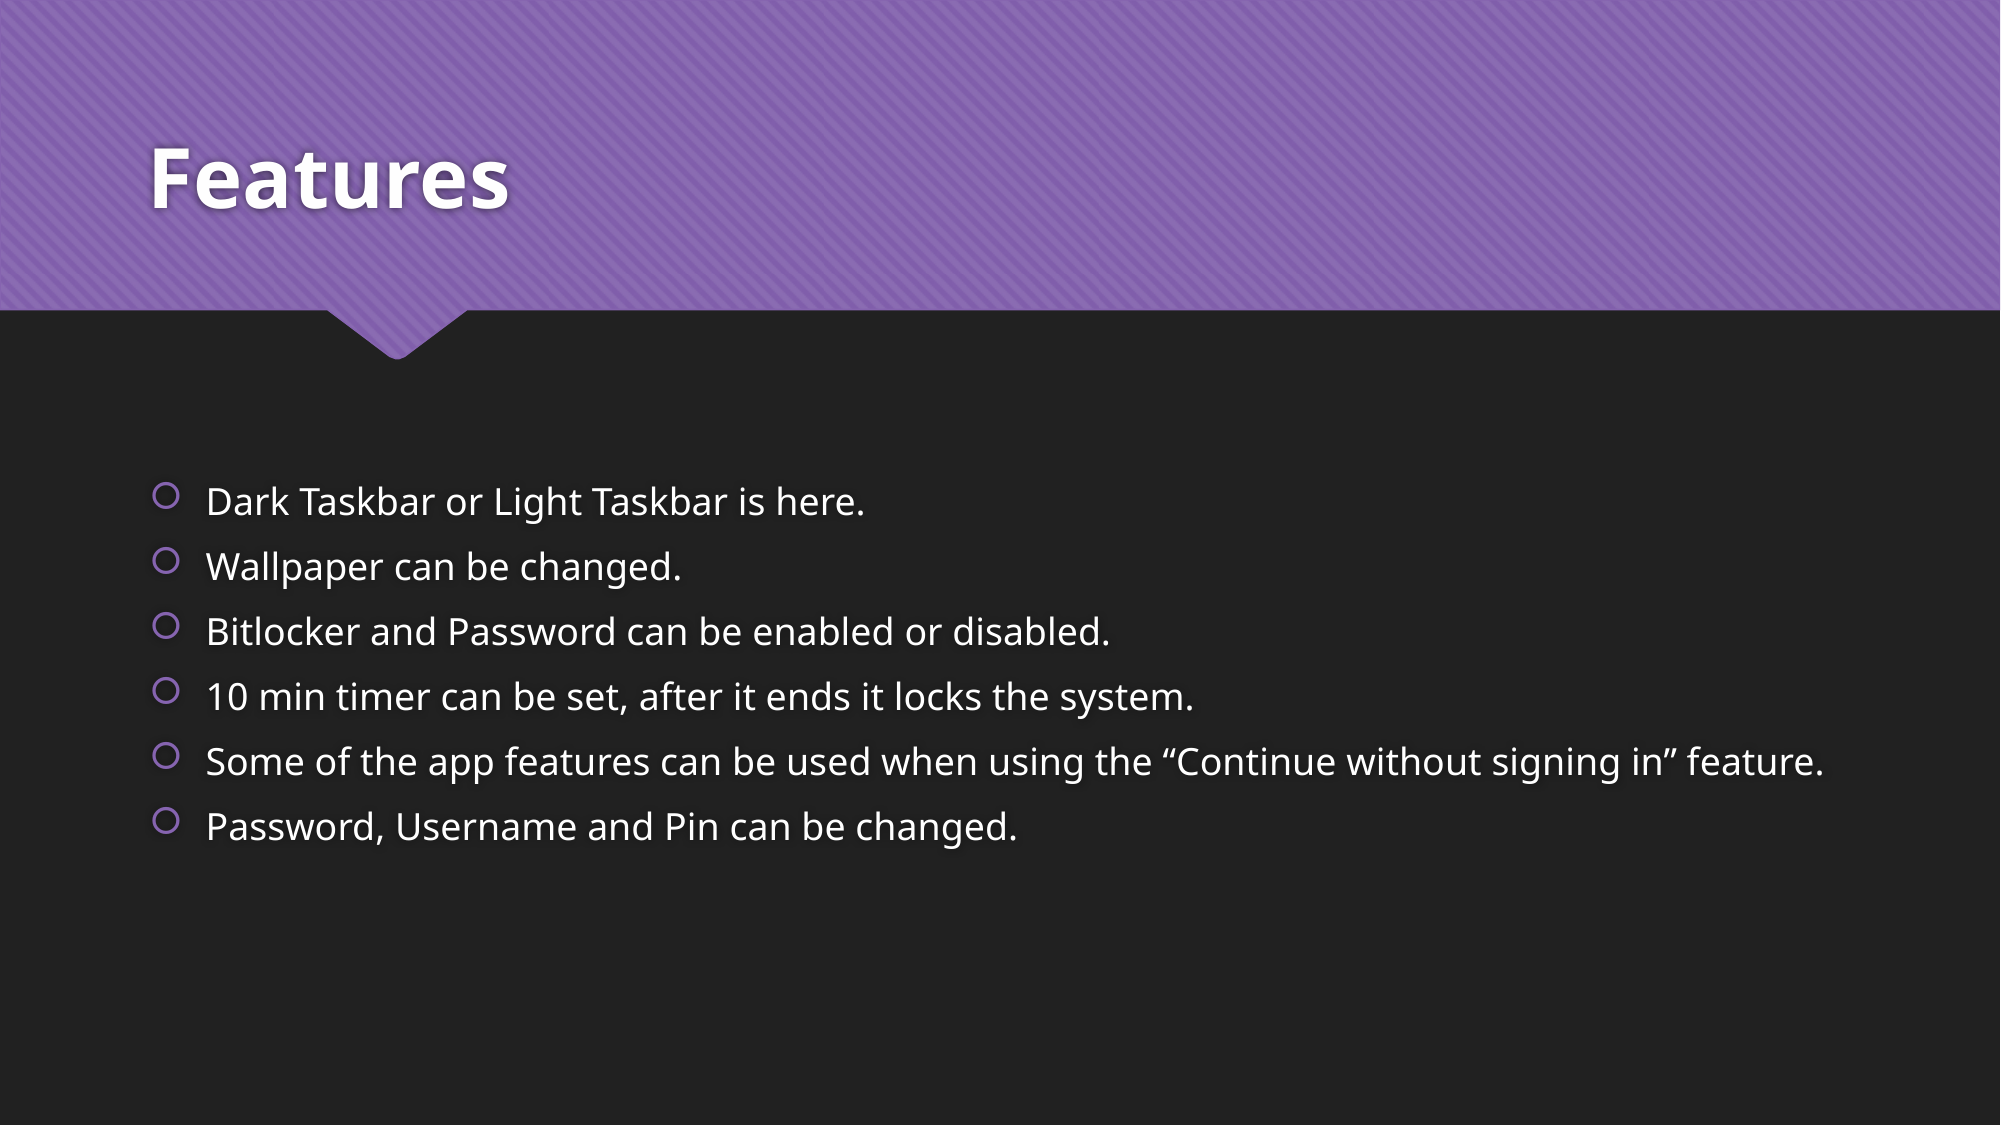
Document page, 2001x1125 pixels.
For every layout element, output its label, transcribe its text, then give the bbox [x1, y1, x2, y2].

list Dark Taskbar or Light Taskbar is here. Wallpaper can be changed. Bitlocker and Password can be enabled or disabled. 10 min timer can be set, after it ends it locks the system. Some of the app features can be used when using the “Continue without signing in” feature. Password, Username and Pin can be changed. [134, 364, 1866, 962]
title Features [132, 73, 1868, 233]
